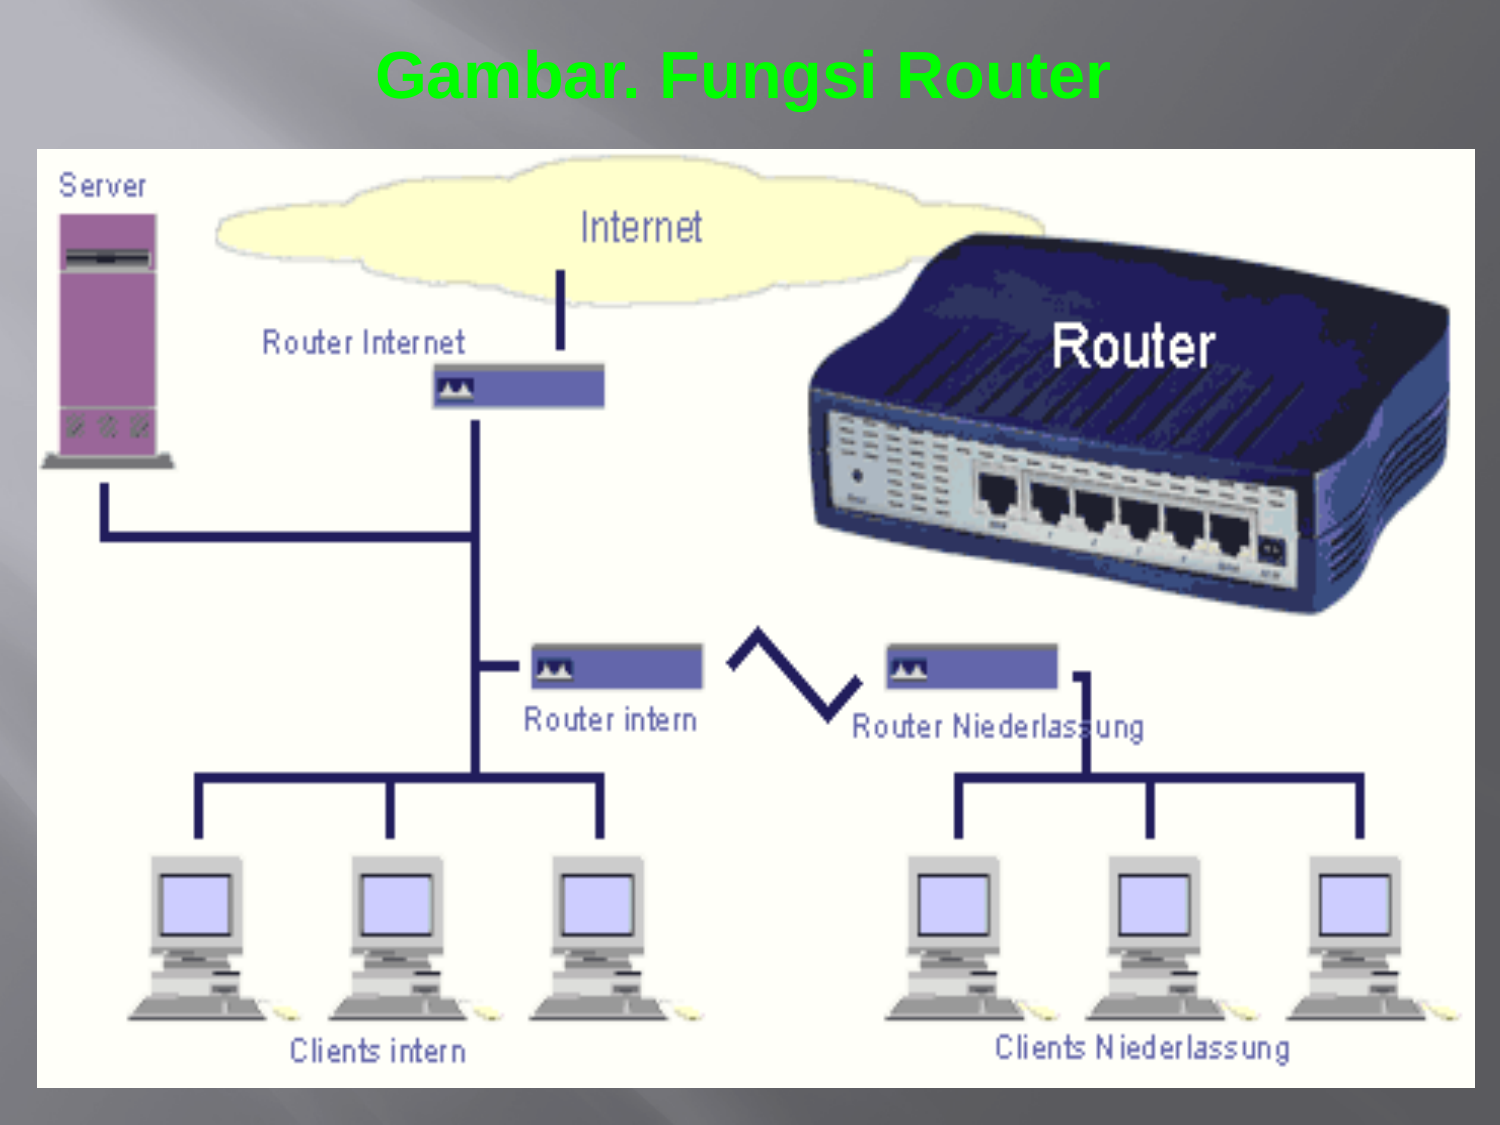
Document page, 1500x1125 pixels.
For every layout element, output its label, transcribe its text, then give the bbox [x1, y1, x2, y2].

picture [37, 149, 1476, 1088]
text_box Gambar. Fungsi Router [24, 24, 1463, 113]
